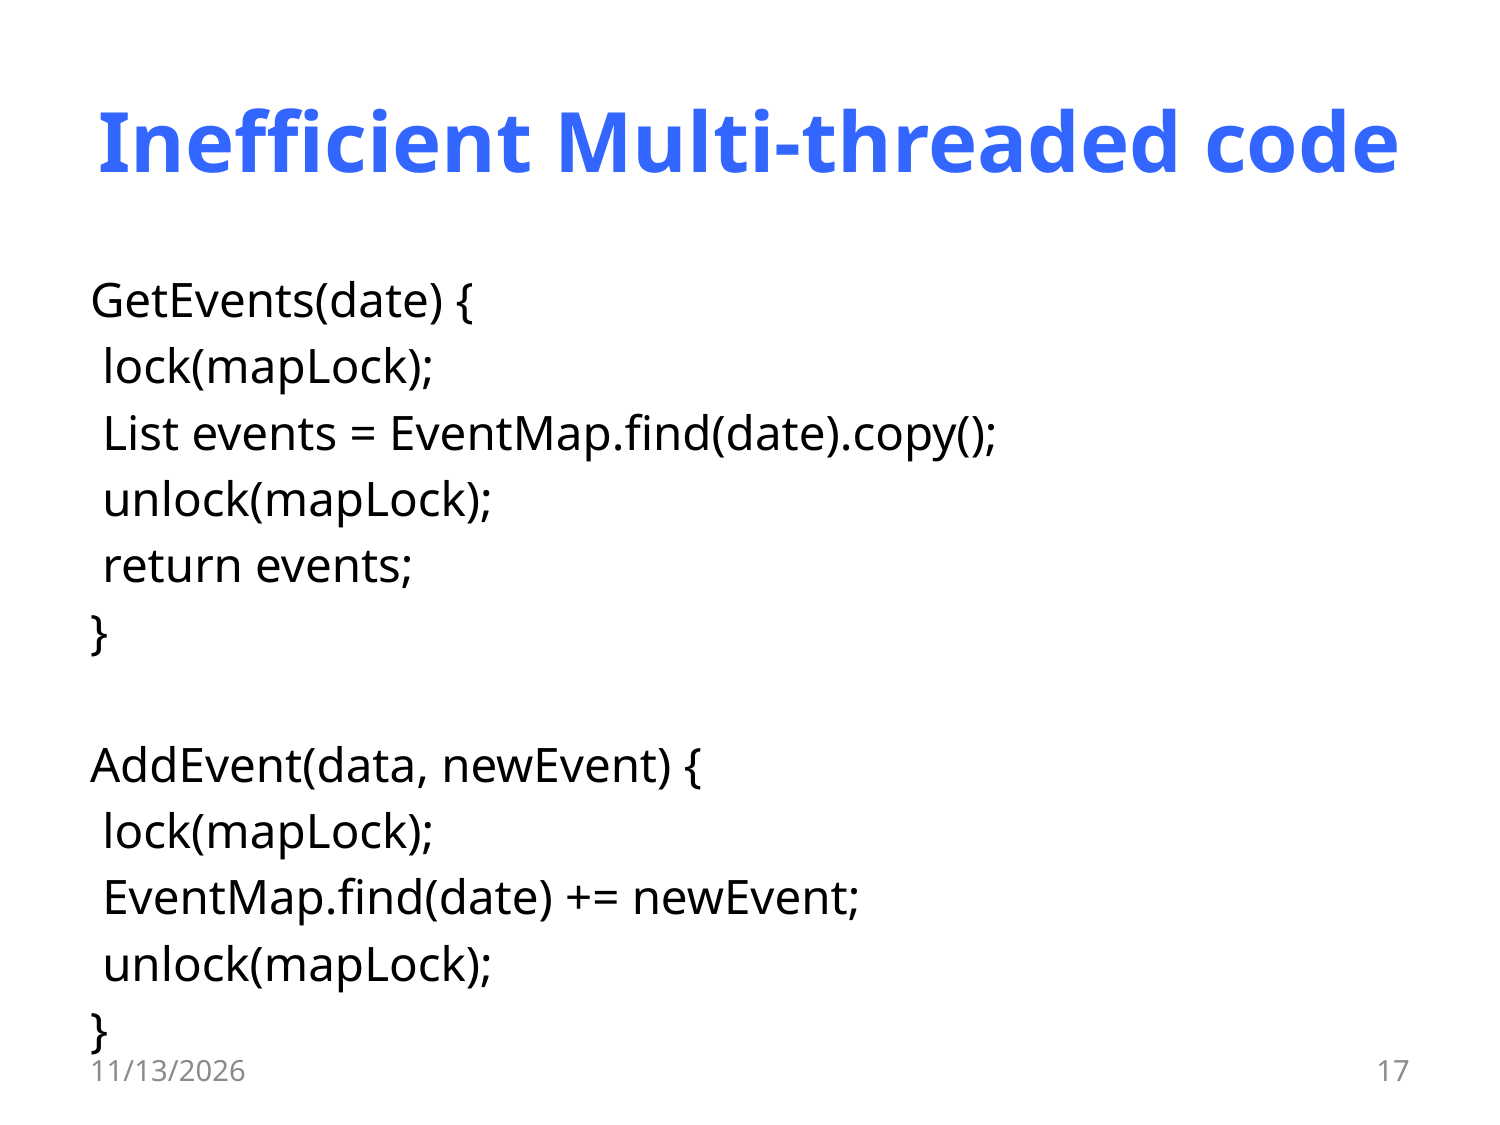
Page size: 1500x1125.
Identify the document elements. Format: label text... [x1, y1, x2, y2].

title Inefficient Multi-threaded code [75, 45, 1425, 233]
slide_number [75, 1042, 425, 1103]
slide_number 17 [1074, 1042, 1425, 1103]
list GetEvents(date) { lock(mapLock); List events = EventMap.find(date).copy(); unlock(mapLock); return events; } AddEvent(data, newEvent) { lock(mapLock); EventMap.find(date) += newEvent; unlock(mapLock); } [75, 262, 1461, 1071]
